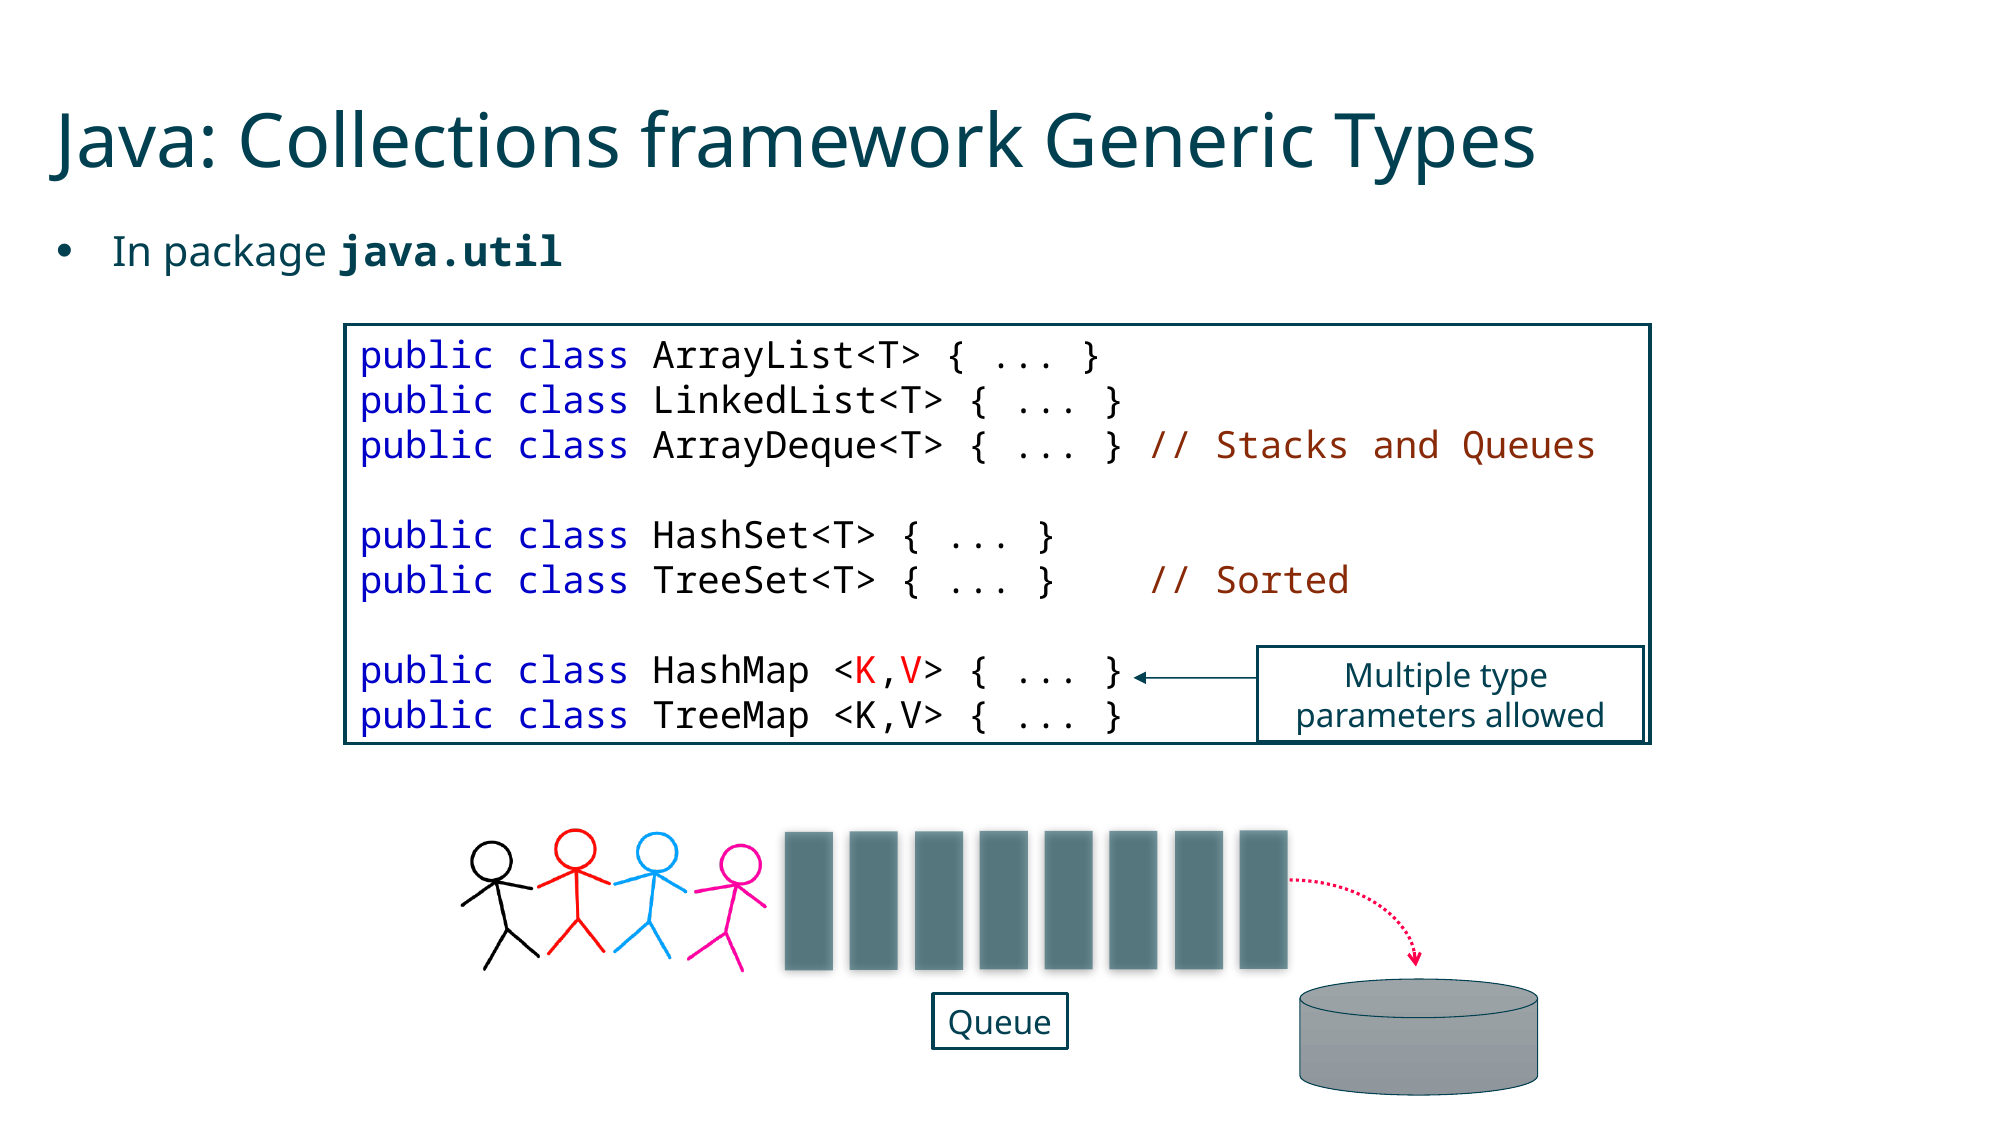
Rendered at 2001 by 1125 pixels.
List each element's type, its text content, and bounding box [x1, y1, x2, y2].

text_box public class ArrayList<T> { ... } public class LinkedList<T> { ... } public class ArrayDeque<T> { ... } // Stacks and Queues public class HashSet<T> { ... } public class TreeSet<T> { ... } // Sorted public class HashMap <K,V> { ... } public class TreeMap <K,V> { ... } [345, 324, 1650, 744]
text_box [1299, 978, 1539, 1096]
text_box Queue [932, 993, 1068, 1049]
text_box [915, 831, 964, 970]
text_box [1109, 830, 1158, 970]
text_box [849, 831, 898, 970]
text_box [979, 830, 1028, 970]
text_box [1175, 830, 1224, 970]
title Java: Collections framework Generic Types [55, 92, 1946, 224]
text_box [784, 831, 833, 971]
list In package java.util [55, 224, 1946, 1038]
text_box Multiple type parameters allowed [1257, 646, 1644, 742]
picture [445, 815, 778, 982]
text_box [1289, 878, 1422, 967]
text_box [1239, 830, 1288, 969]
text_box [1044, 830, 1093, 970]
